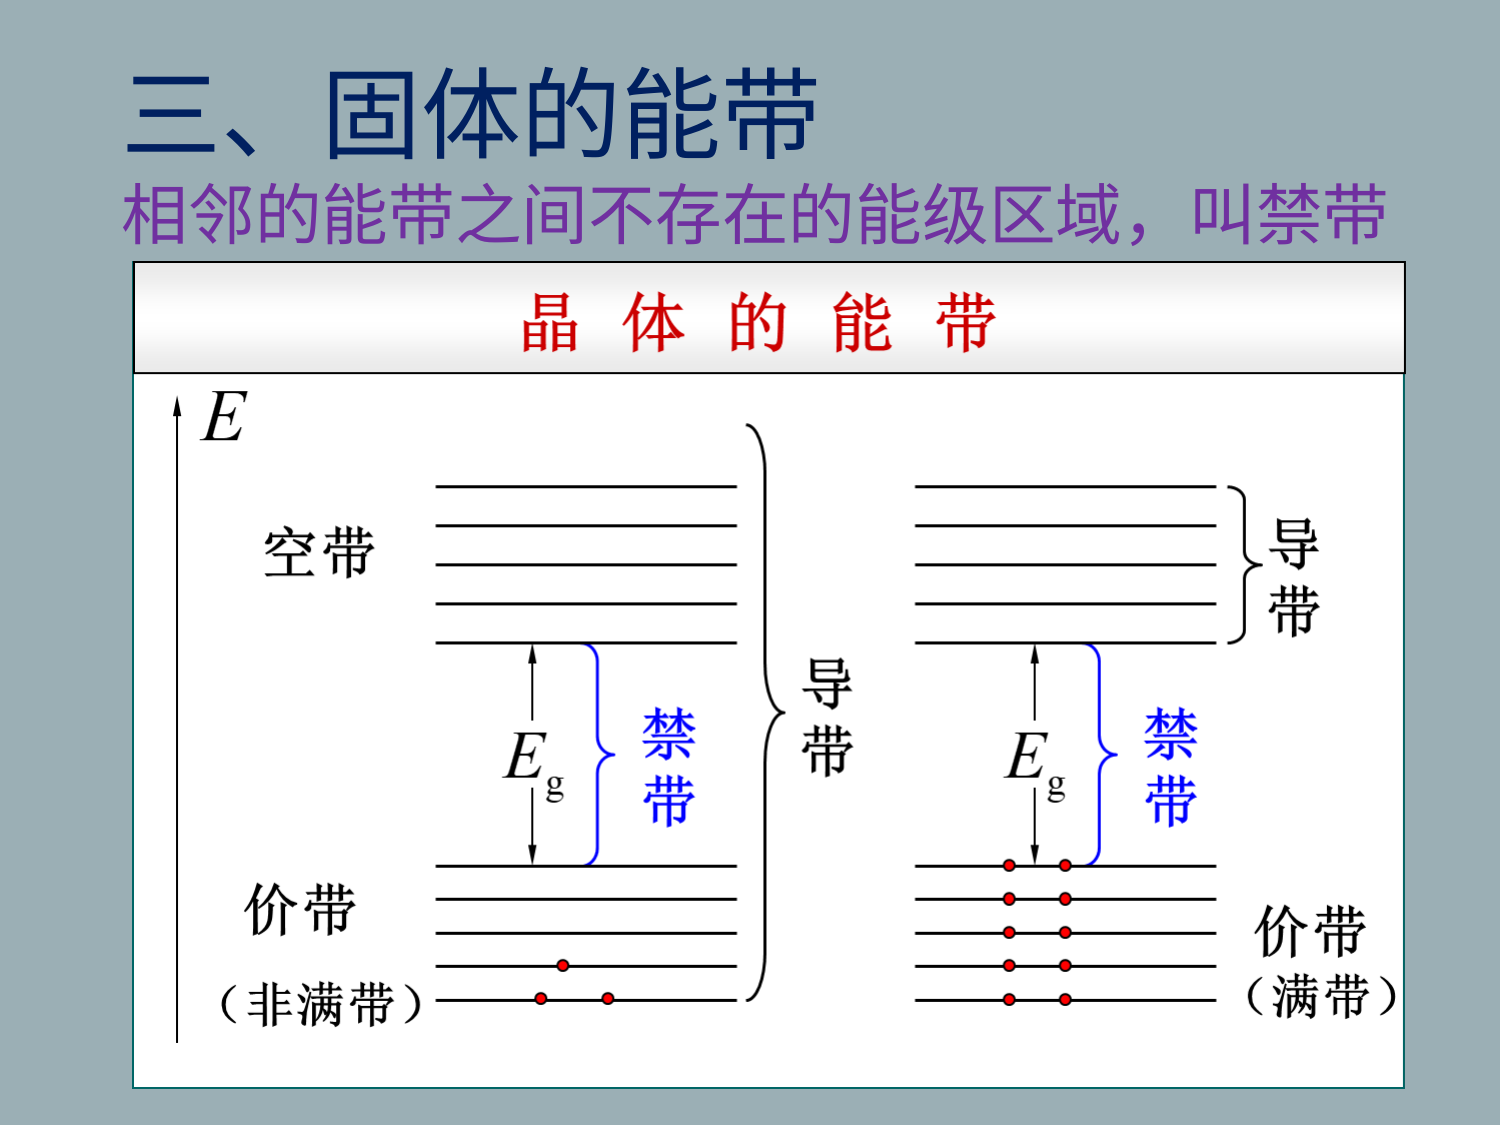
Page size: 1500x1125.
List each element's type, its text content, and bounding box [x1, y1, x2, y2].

picture [132, 257, 1484, 1089]
text_box 相邻的能带之间不存在的能级区域，叫禁带 [60, 165, 1484, 261]
text_box 三、固体的能带 [0, 43, 989, 179]
